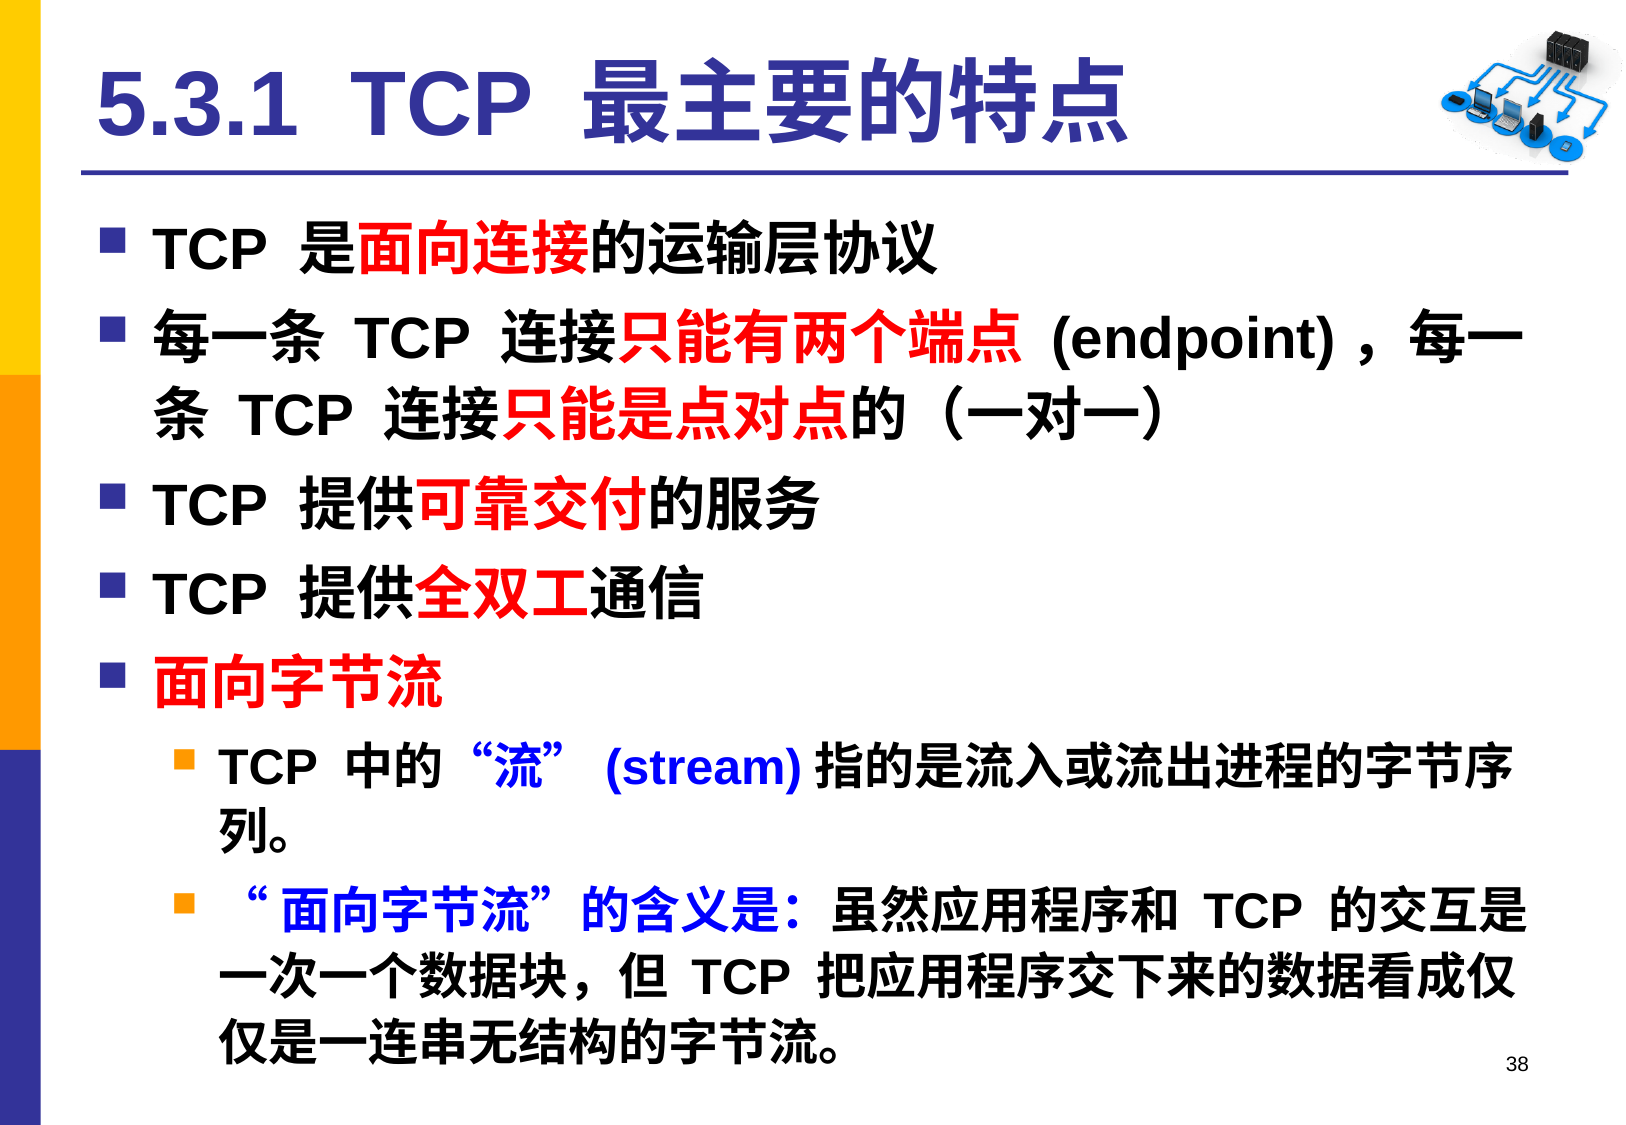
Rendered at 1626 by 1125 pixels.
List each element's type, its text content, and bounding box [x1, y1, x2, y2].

picture [1438, 30, 1624, 165]
slide_number 38 [1164, 1042, 1544, 1118]
title 5.3.1 TCP 最主要的特点 [81, 30, 1569, 161]
list TCP 是面向连接的运输层协议 每一条 TCP 连接只能有两个端点 (endpoint)，每一条 TCP 连接只能是点对点的（一对一） TCP 提供可靠交付的服务 TCP 提供全双工通信 面向字节流 TCP 中的“流”(stream)指的是流入或流出进程的字节序列。 “面向字节流”的含义是：虽然应用程序和 TCP 的交互是一次一个数据块，但 TCP 把应用程序交下来的数据看成仅仅是一连串无结构的字节流。 [81, 196, 1569, 1006]
